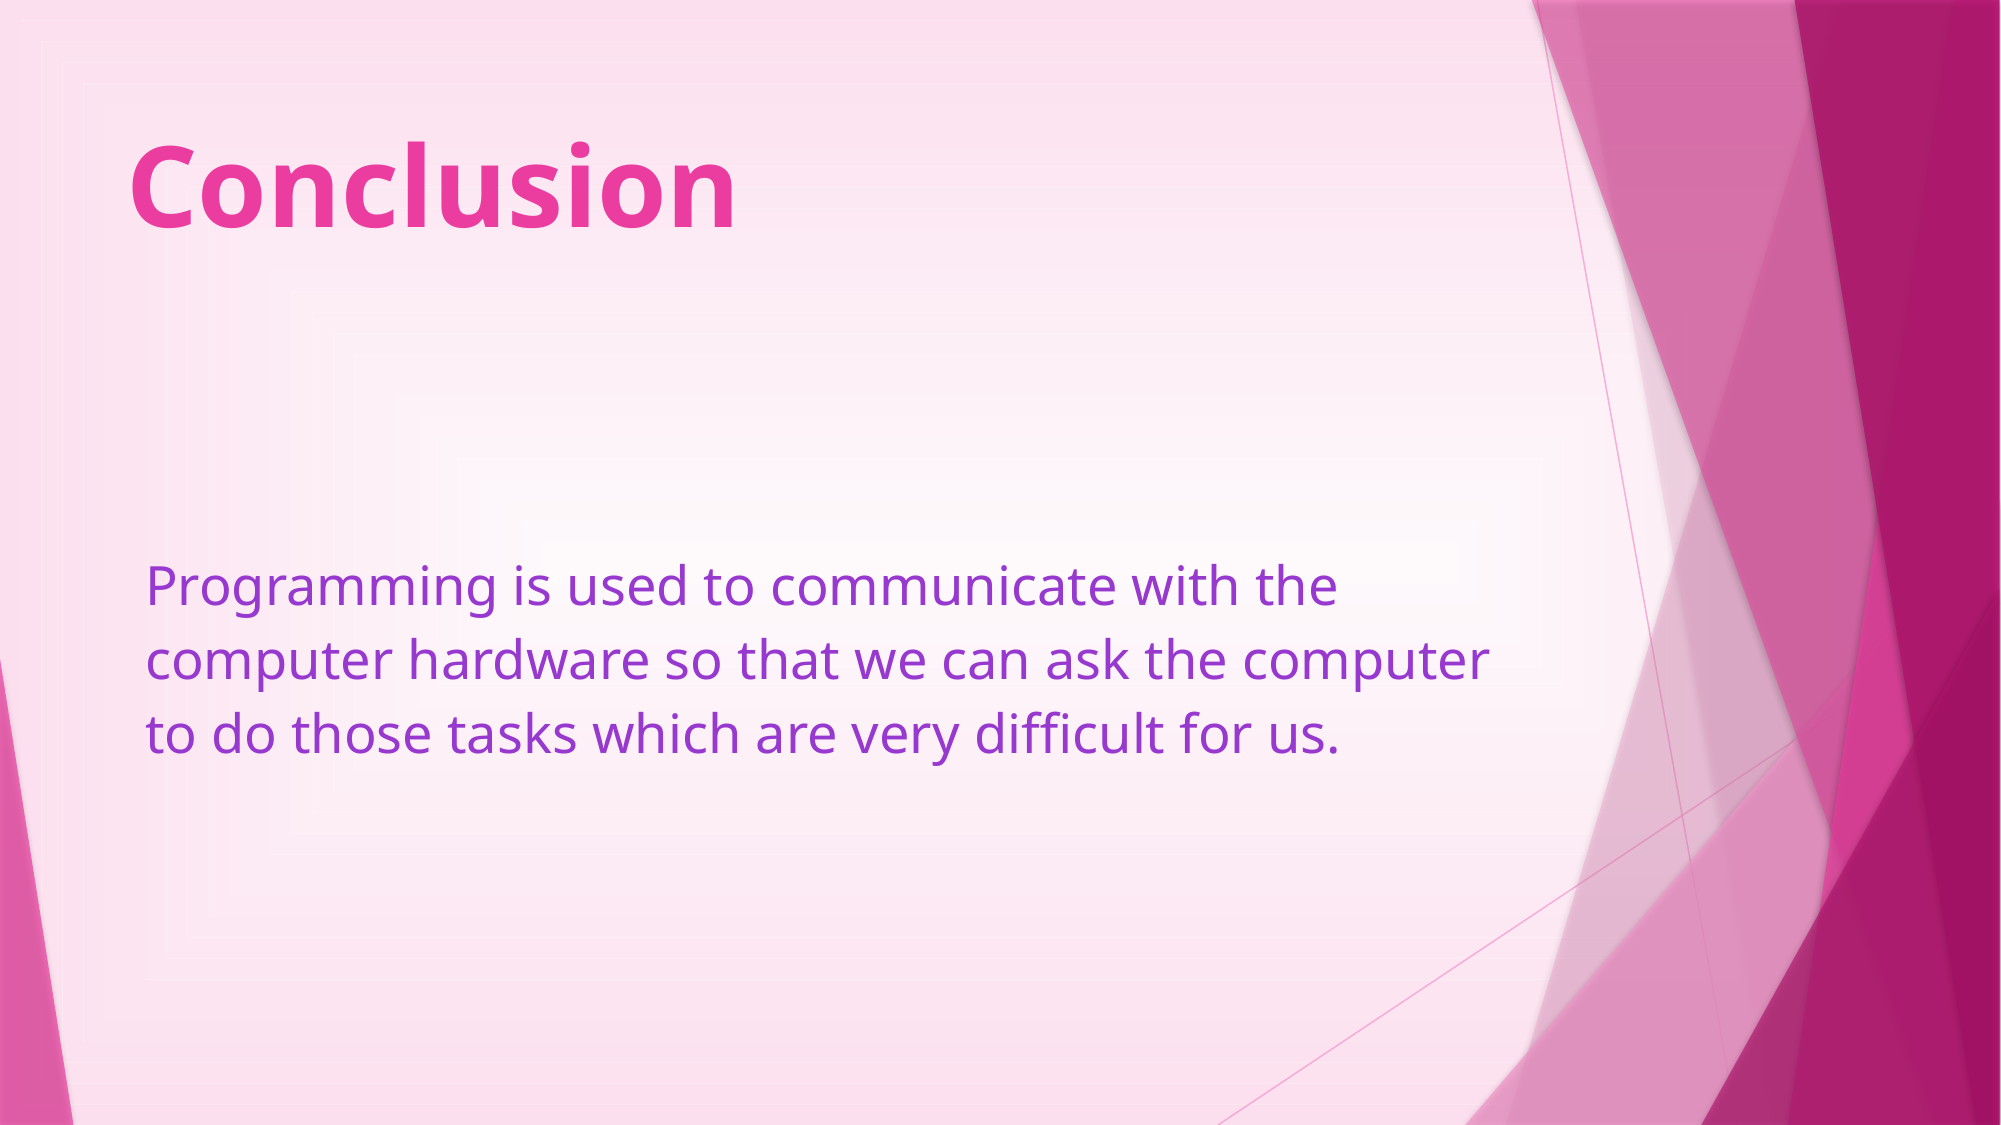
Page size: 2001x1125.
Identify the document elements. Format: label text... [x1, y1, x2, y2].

title Conclusion [111, 99, 1522, 317]
list Programming is used to communicate with the computer hardware so that we can ask the computer to do those tasks which are very difficult for us. [130, 540, 1541, 1125]
